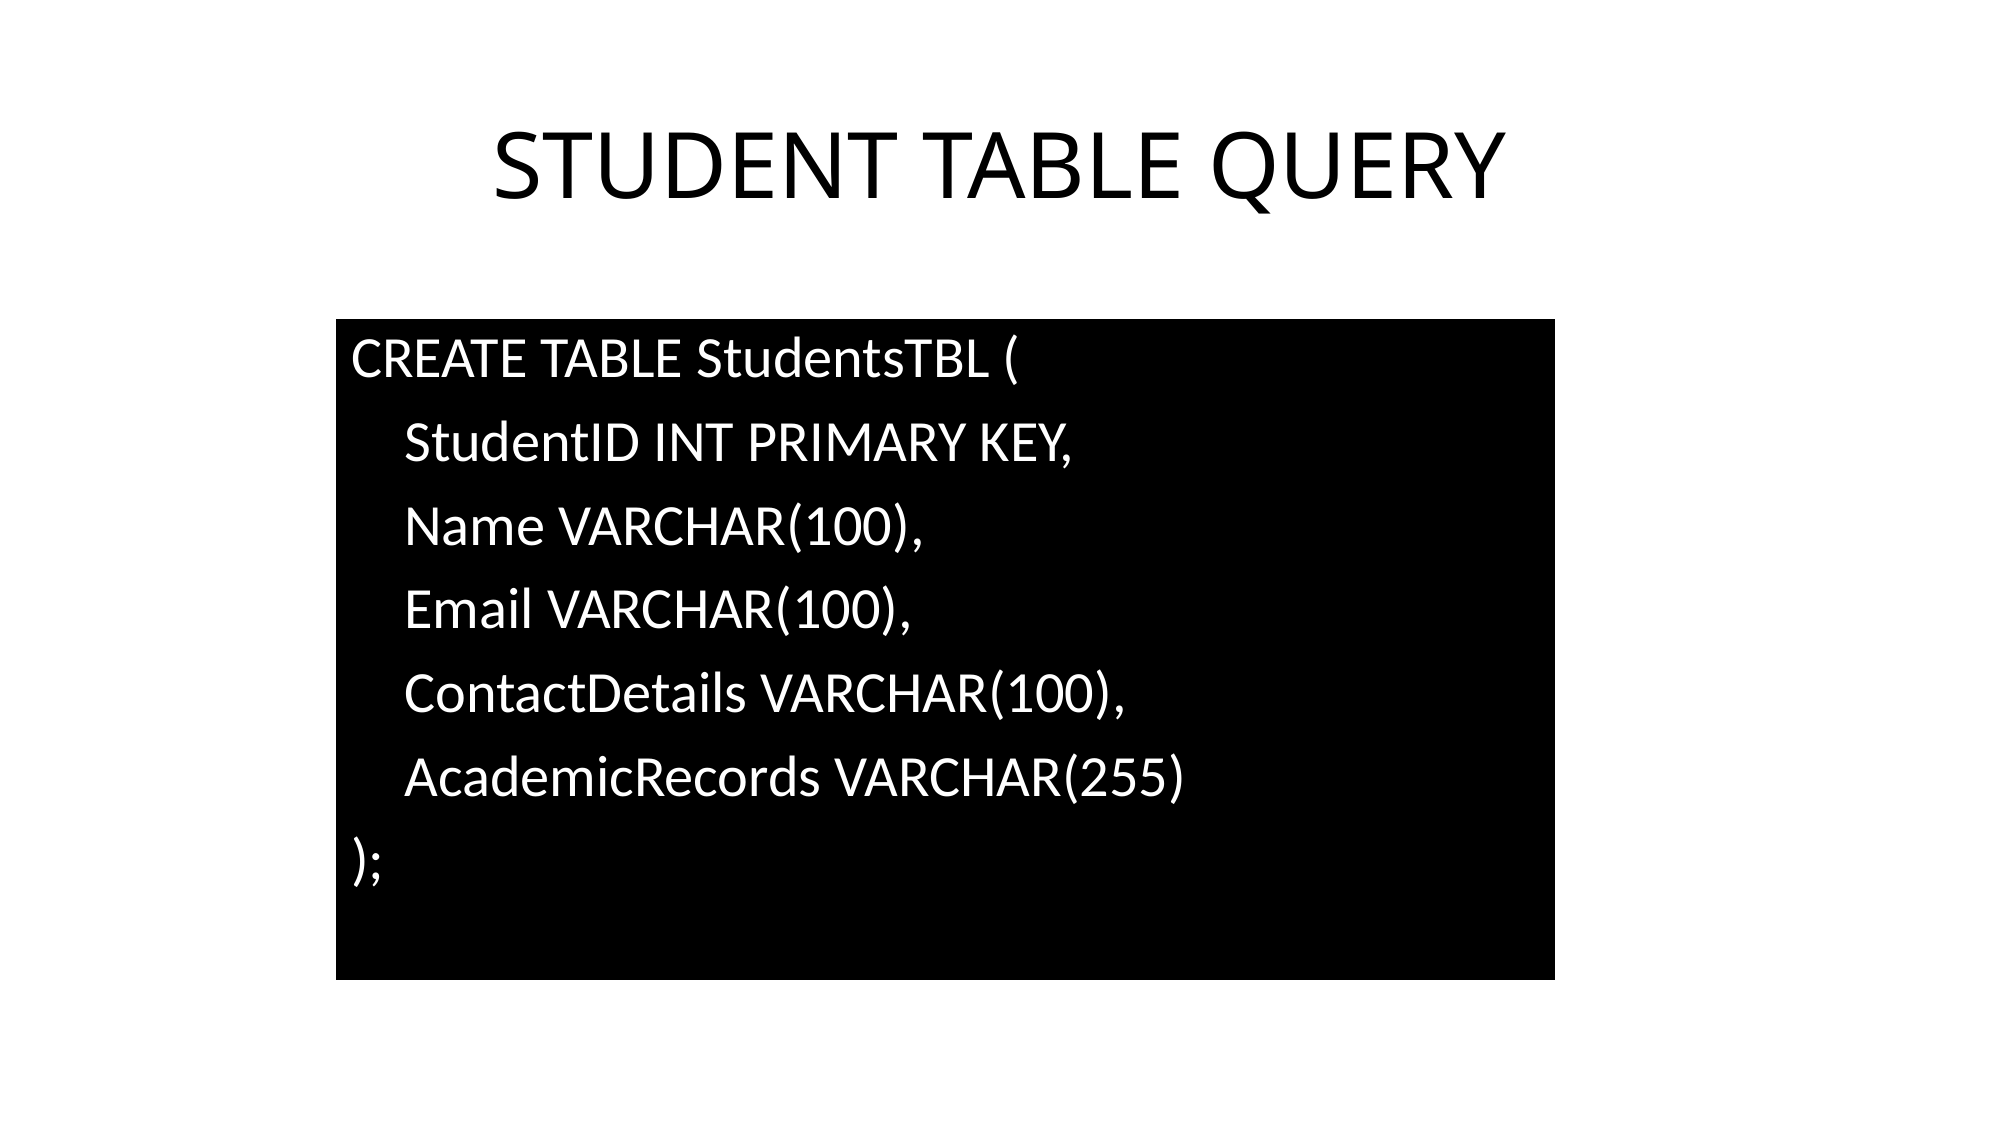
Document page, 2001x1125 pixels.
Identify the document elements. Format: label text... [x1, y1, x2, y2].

title STUDENT TABLE QUERY [137, 59, 1863, 278]
text_box CREATE TABLE StudentsTBL ( StudentID INT PRIMARY KEY, Name VARCHAR(100), Email VARCHAR(100), ContactDetails VARCHAR(100), AcademicRecords VARCHAR(255) ); [336, 319, 1555, 980]
